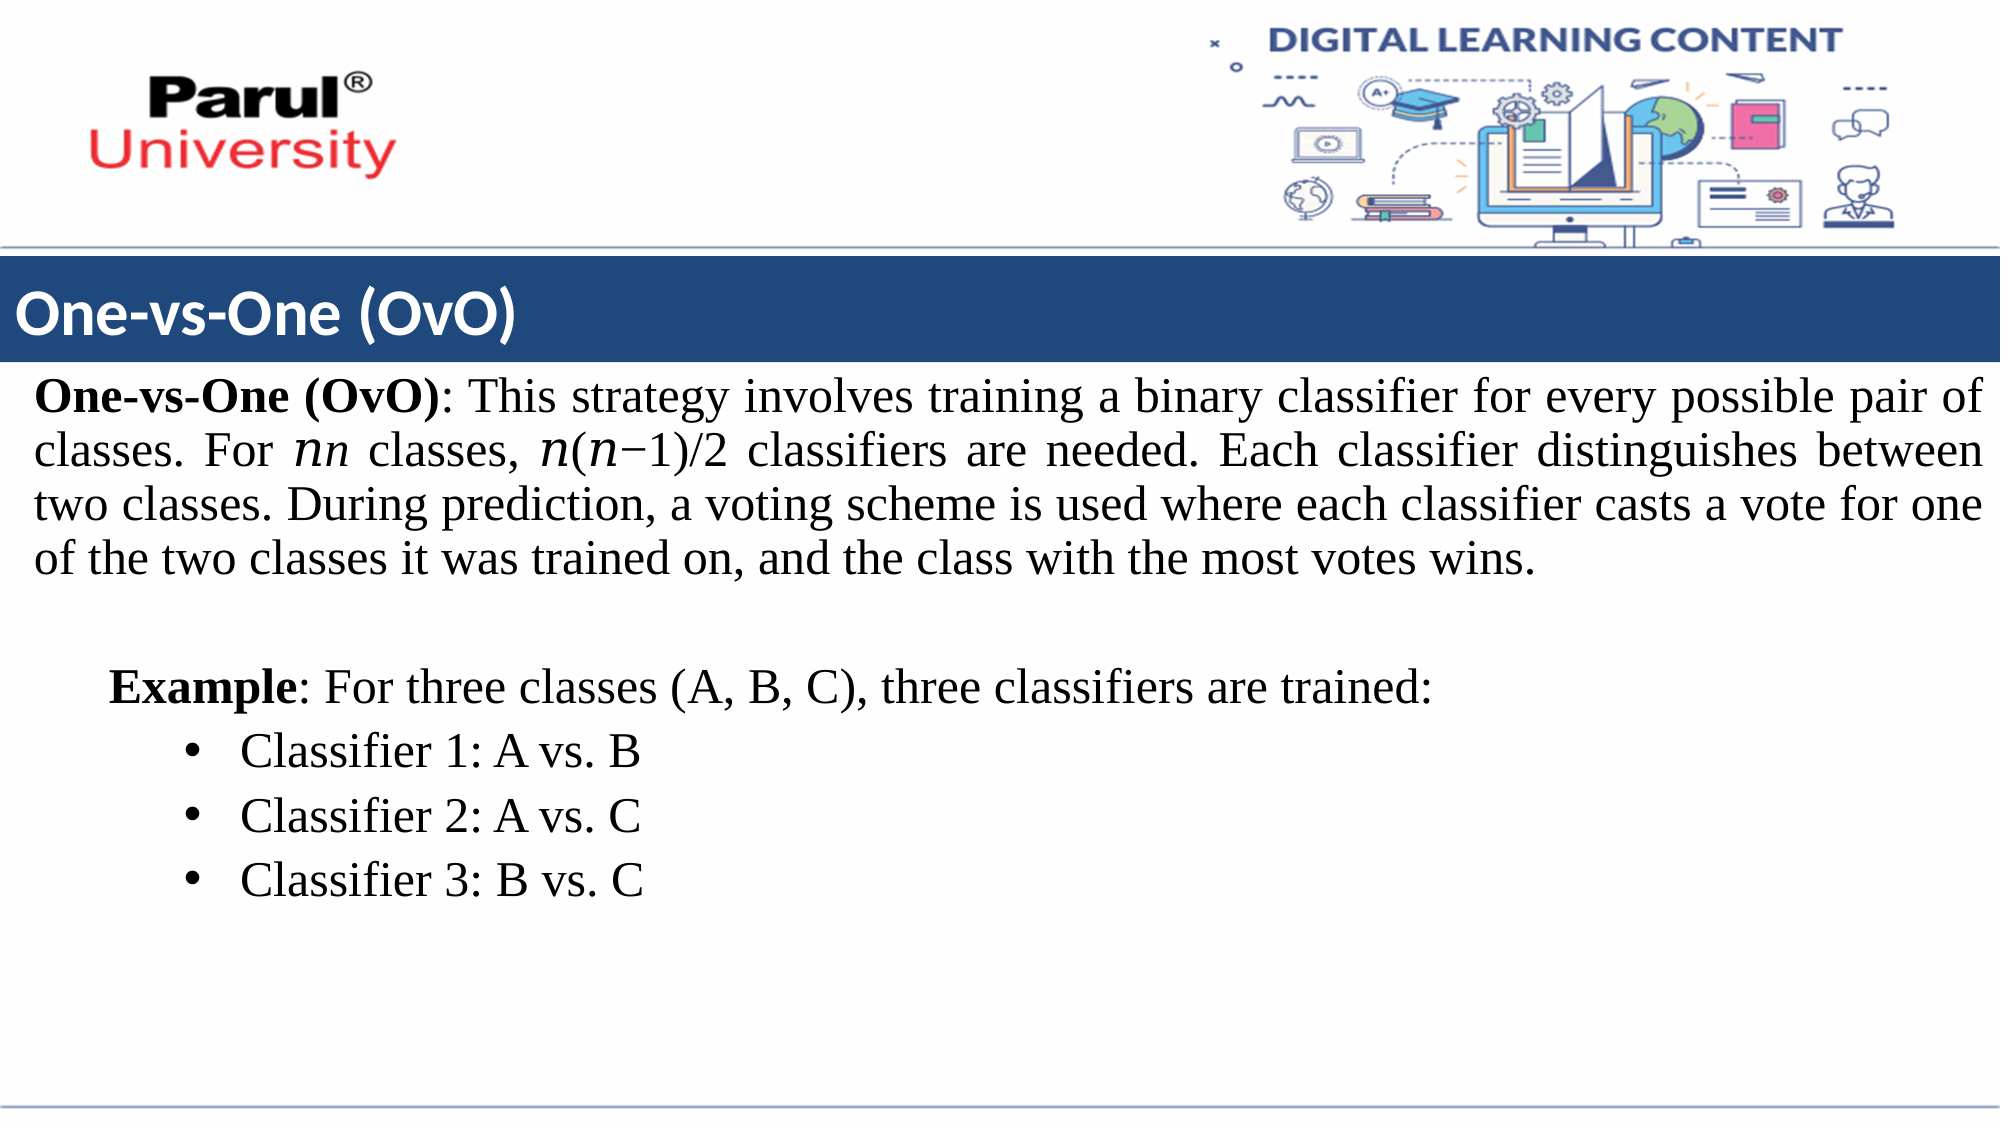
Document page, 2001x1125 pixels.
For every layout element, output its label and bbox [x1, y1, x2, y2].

text_box [0, 1, 2000, 1125]
